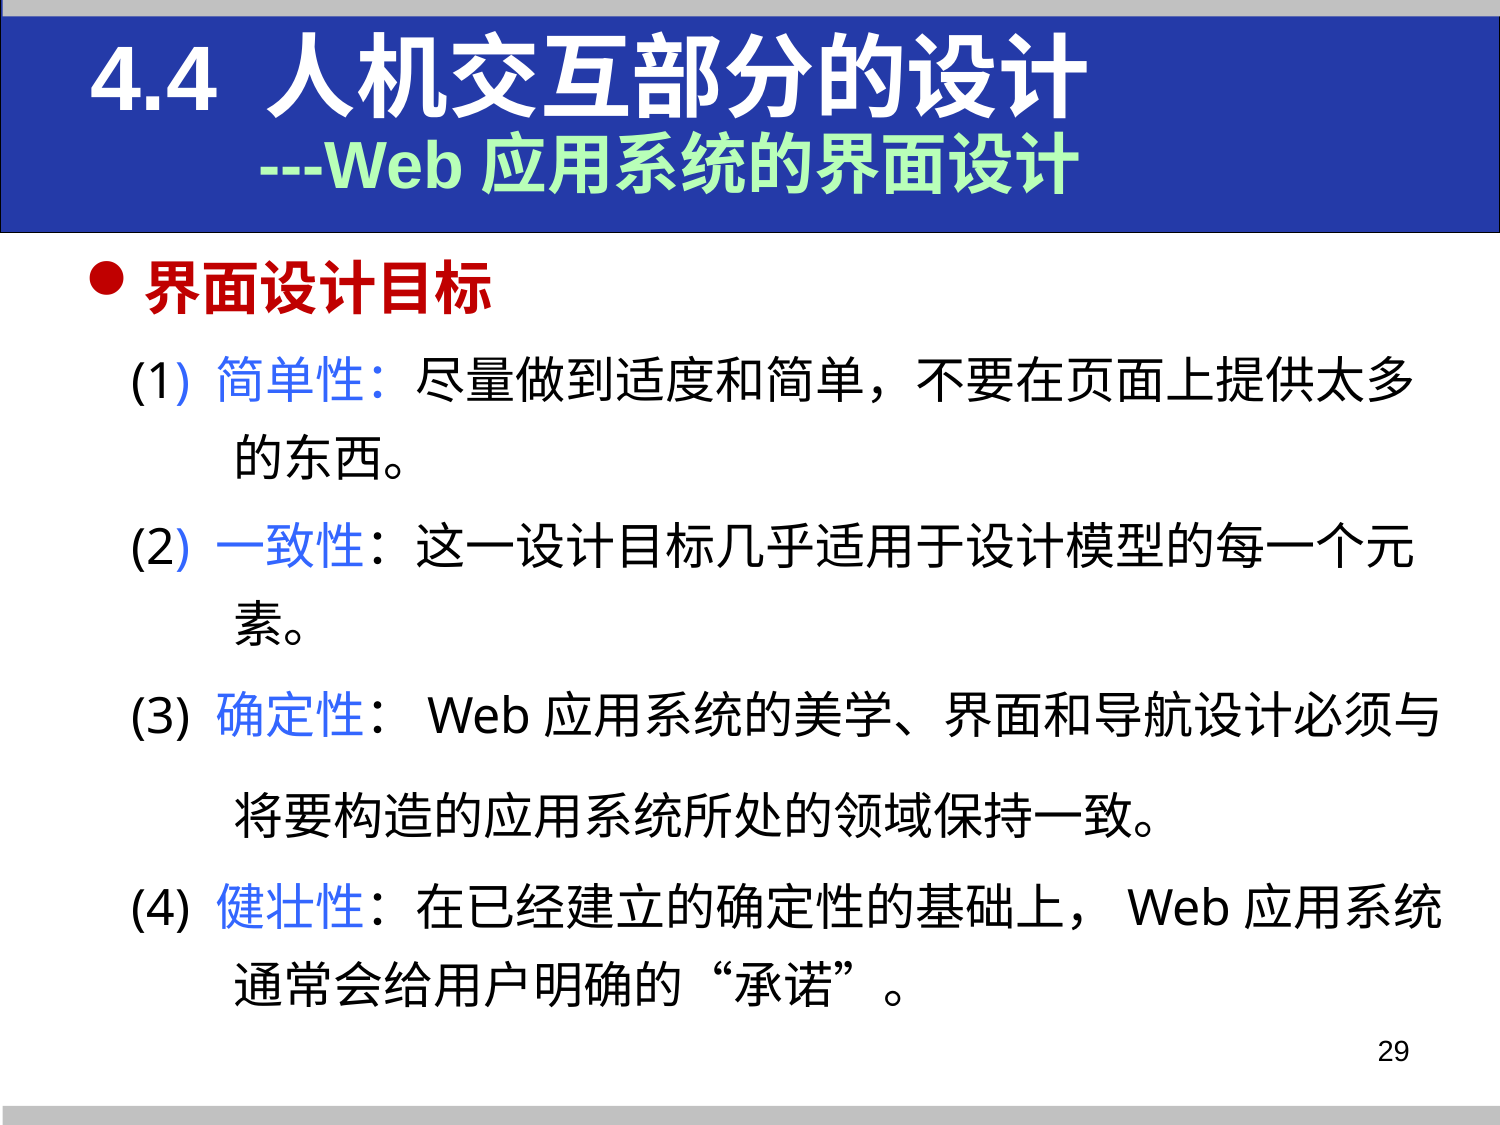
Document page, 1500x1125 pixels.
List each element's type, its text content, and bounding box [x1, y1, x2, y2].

text_box 4.4 人机交互部分的设计 ---Web应用系统的界面设计 [74, 34, 1425, 223]
text_box 界面设计目标 (1) 简单性：尽量做到适度和简单，不要在页面上提供太多的东西。 (2) 一致性：这一设计目标几乎适用于设计模型的每一个元素。 (3) 确定性：Web应用系统的美学、界面和导航设计必须与将要构造的应用系统所处的领域保持一致。 (4) 健壮性：在已经建立的确定性的基础上，Web应用系统通常会给用户明确的“承诺”。 [70, 243, 1461, 1041]
slide_number 29 [1074, 1024, 1426, 1103]
